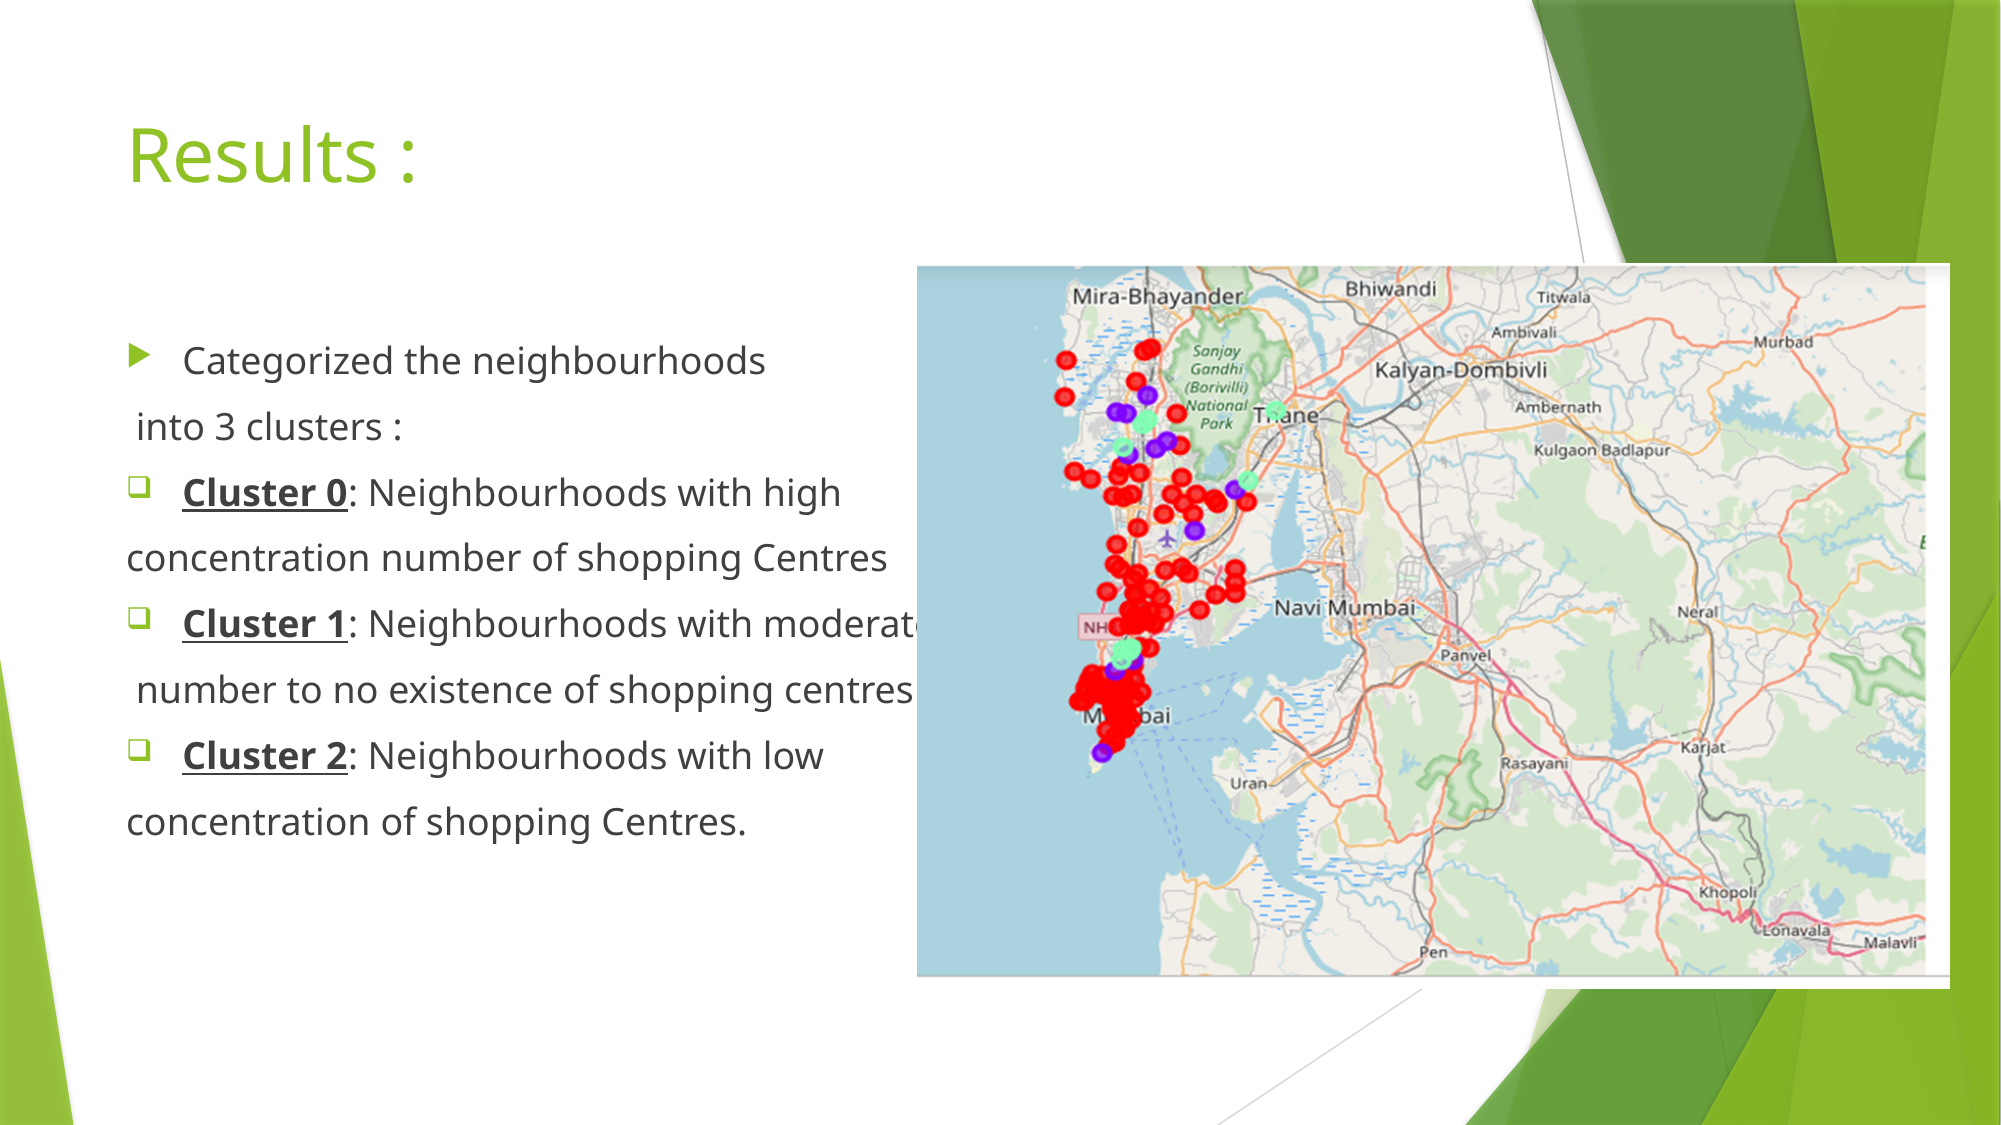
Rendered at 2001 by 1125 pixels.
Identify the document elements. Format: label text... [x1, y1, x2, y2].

title Results : [111, 99, 1522, 207]
list Categorized the neighbourhoods into 3 clusters : Cluster 0: Neighbourhoods with high concentration number of shopping Centres Cluster 1: Neighbourhoods with moderate number to no existence of shopping centres Cluster 2: Neighbourhoods with low concentration of shopping Centres. [111, 263, 1522, 1050]
picture [916, 263, 1951, 989]
